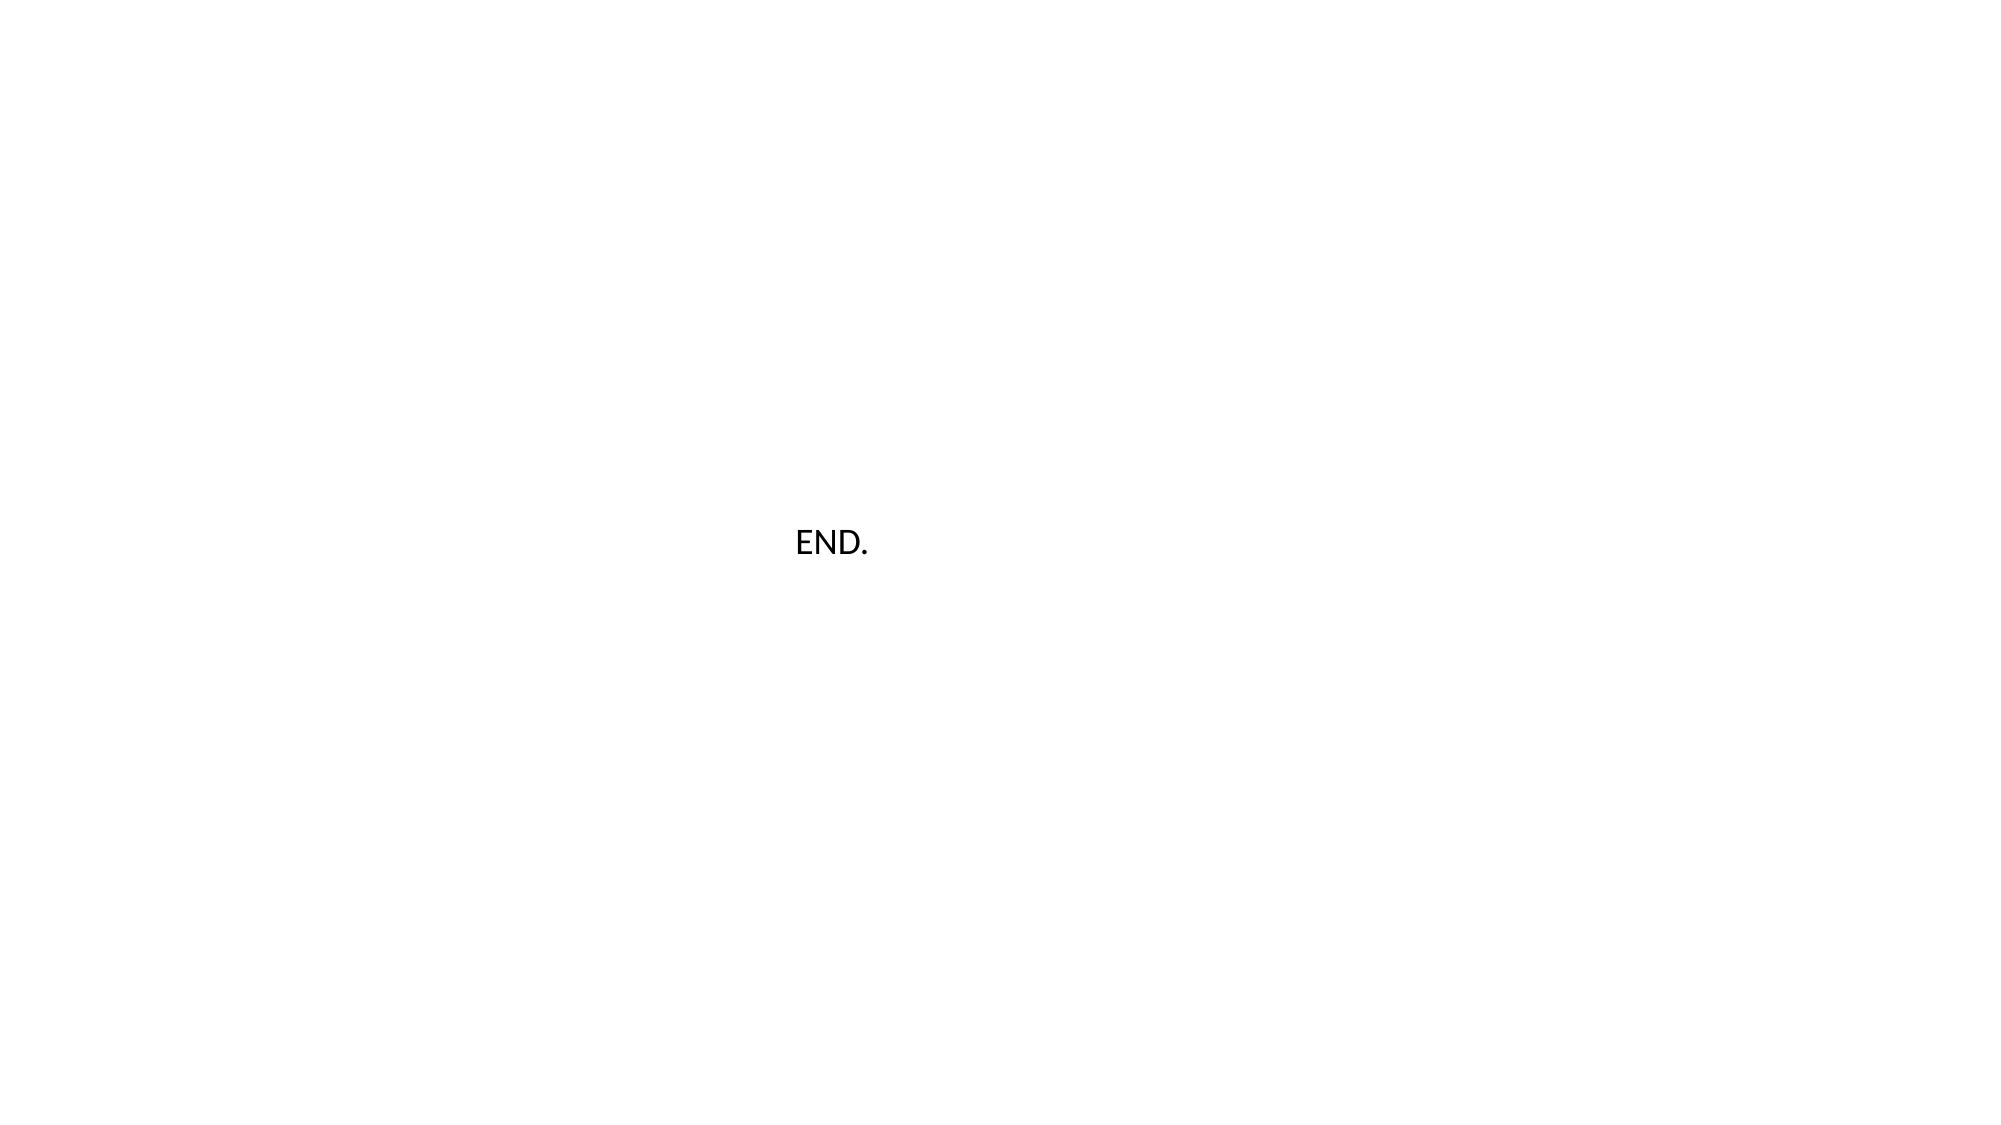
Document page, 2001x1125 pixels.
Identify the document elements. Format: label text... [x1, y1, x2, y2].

text_box END. [780, 509, 1932, 570]
